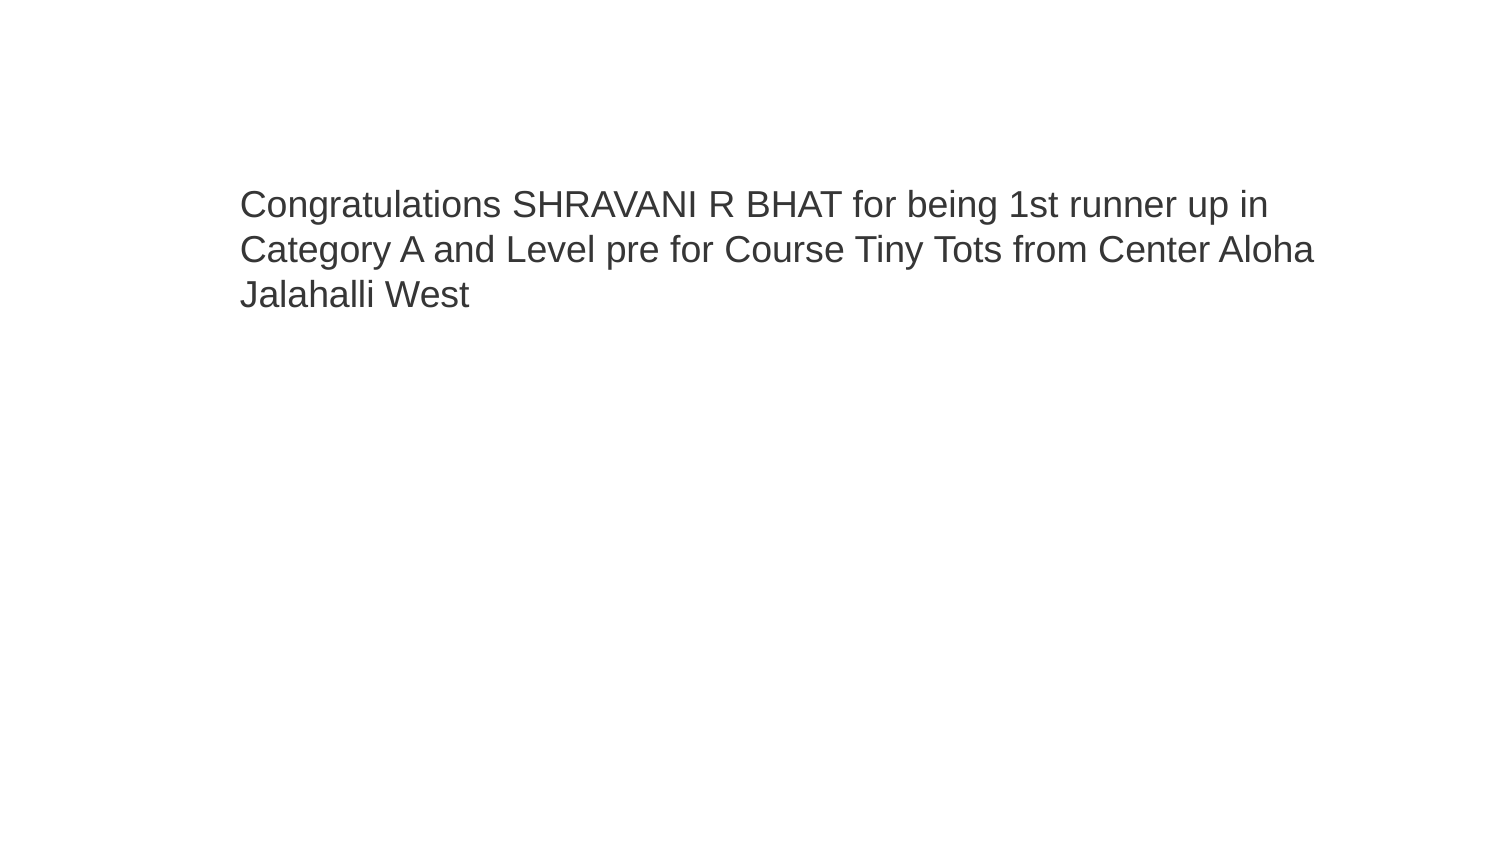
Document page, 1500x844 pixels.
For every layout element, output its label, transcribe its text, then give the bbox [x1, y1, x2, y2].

text_box Congratulations SHRAVANI R BHAT for being 1st runner up in Category A and Level pre for Course Tiny Tots from Center Aloha Jalahalli West [224, 224, 1350, 270]
